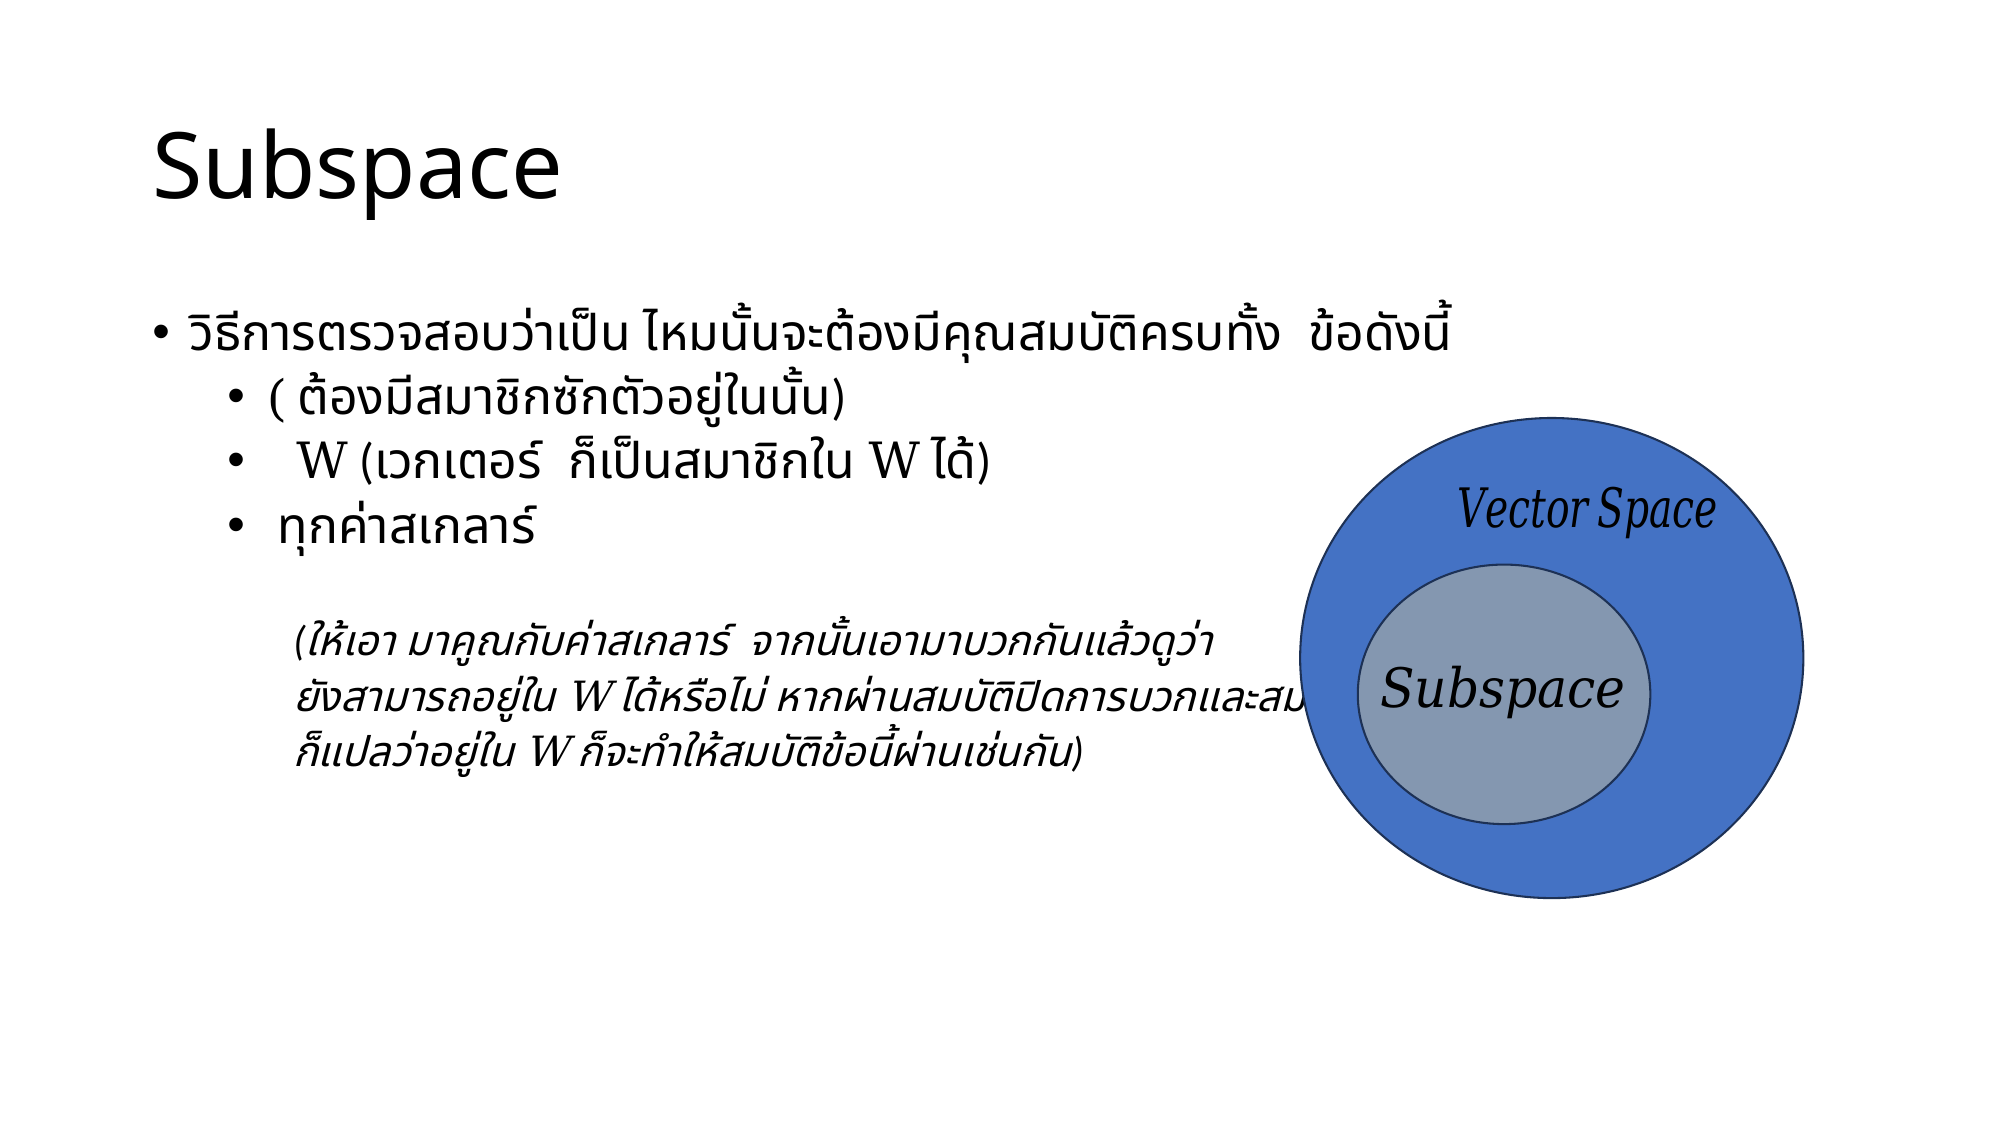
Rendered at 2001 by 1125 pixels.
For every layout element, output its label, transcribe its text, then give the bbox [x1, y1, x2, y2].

title Subspace [137, 59, 1863, 278]
text_box [1299, 416, 1805, 900]
text_box [1356, 563, 1652, 826]
